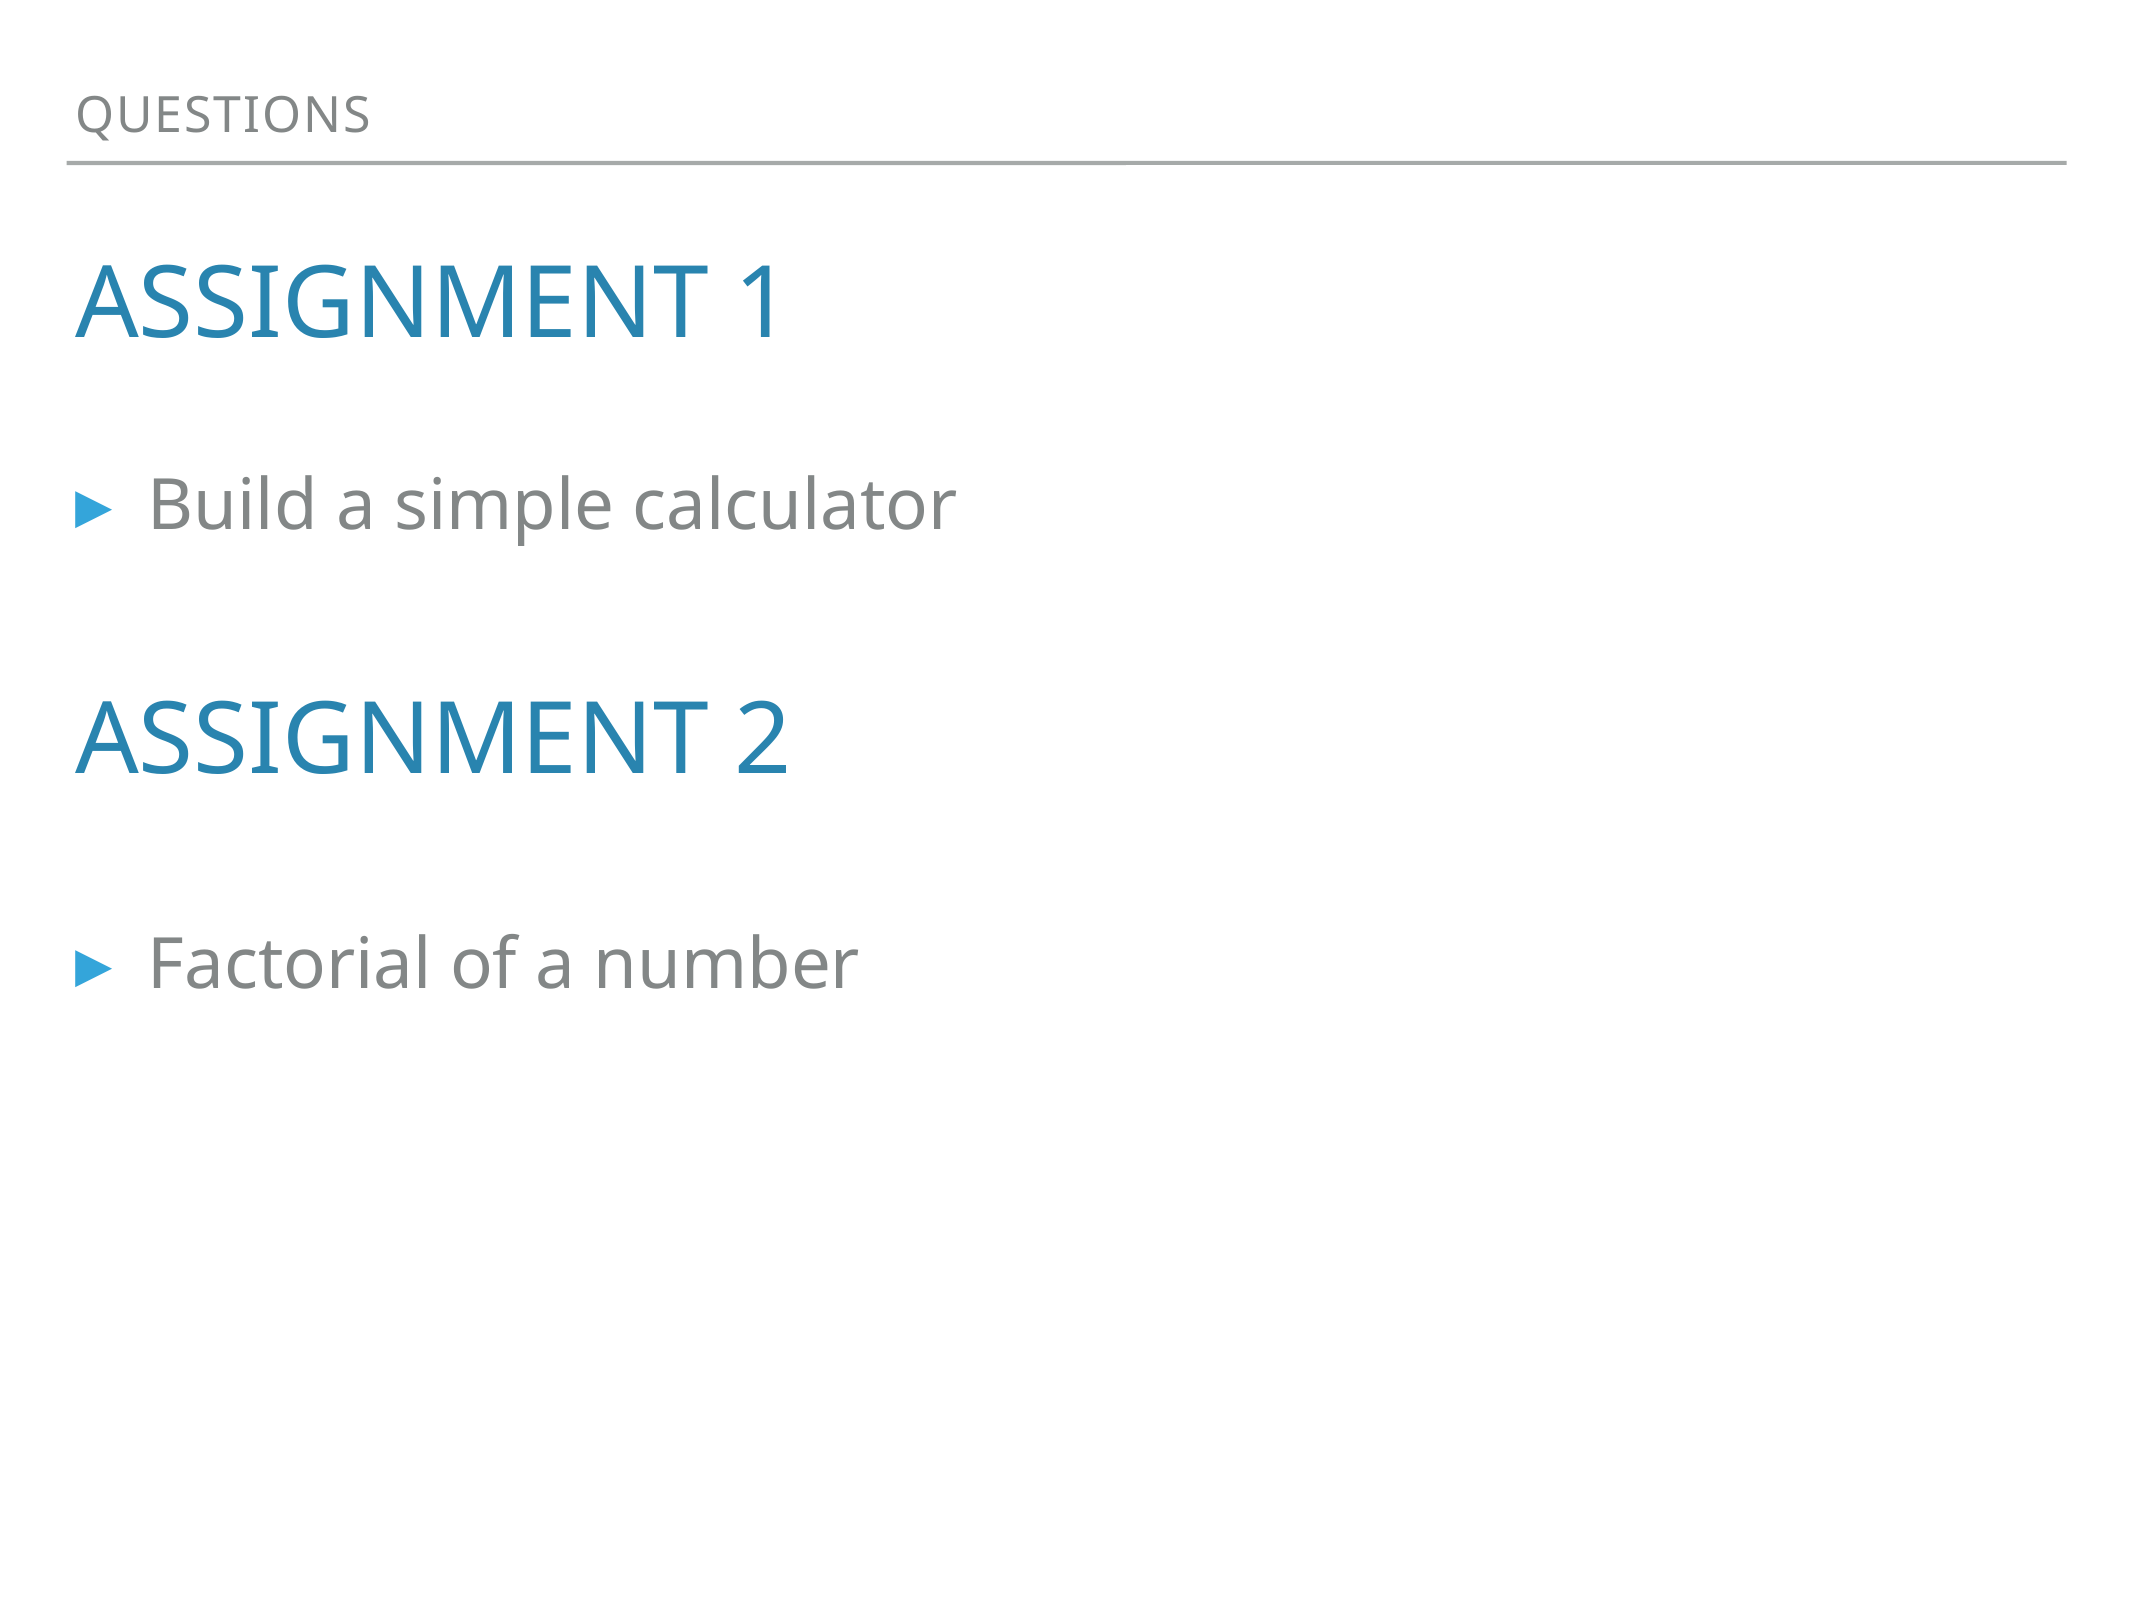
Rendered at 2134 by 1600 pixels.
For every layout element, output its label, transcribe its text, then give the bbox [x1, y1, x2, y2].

text_box assignment 2 [66, 688, 2067, 808]
list questions [66, 74, 1901, 151]
title assignment 1 [66, 251, 2068, 372]
text_box Factorial of a number [66, 909, 2007, 1070]
list Build a simple calculator [66, 449, 2008, 611]
